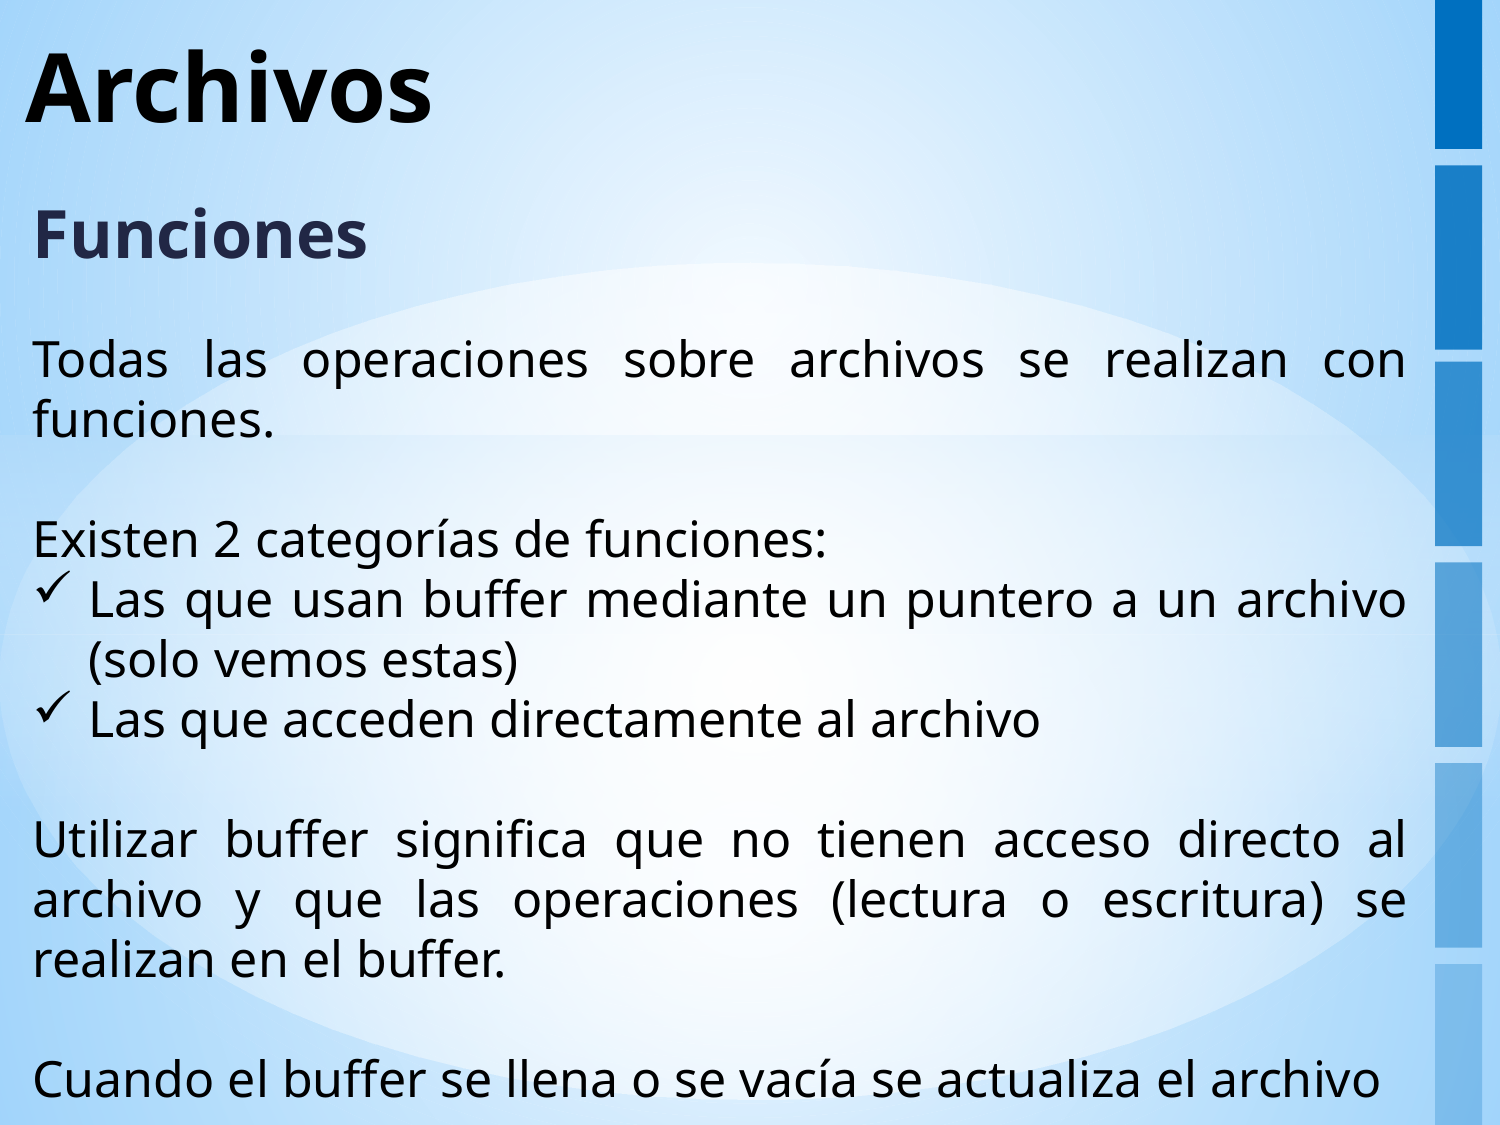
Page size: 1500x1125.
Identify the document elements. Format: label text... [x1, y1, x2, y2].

title Archivos [0, 19, 1341, 149]
text_box Todas las operaciones sobre archivos se realizan con funciones. Existen 2 categorías de funciones: Las que usan buffer mediante un puntero a un archivo (solo vemos estas) Las que acceden directamente al archivo Utilizar buffer significa que no tienen acceso directo al archivo y que las operaciones (lectura o escritura) se realizan en el buffer. Cuando el buffer se llena o se vacía se actualiza el archivo [17, 320, 1424, 1115]
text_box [1434, 0, 1483, 1125]
subtitle Funciones [17, 184, 1424, 268]
